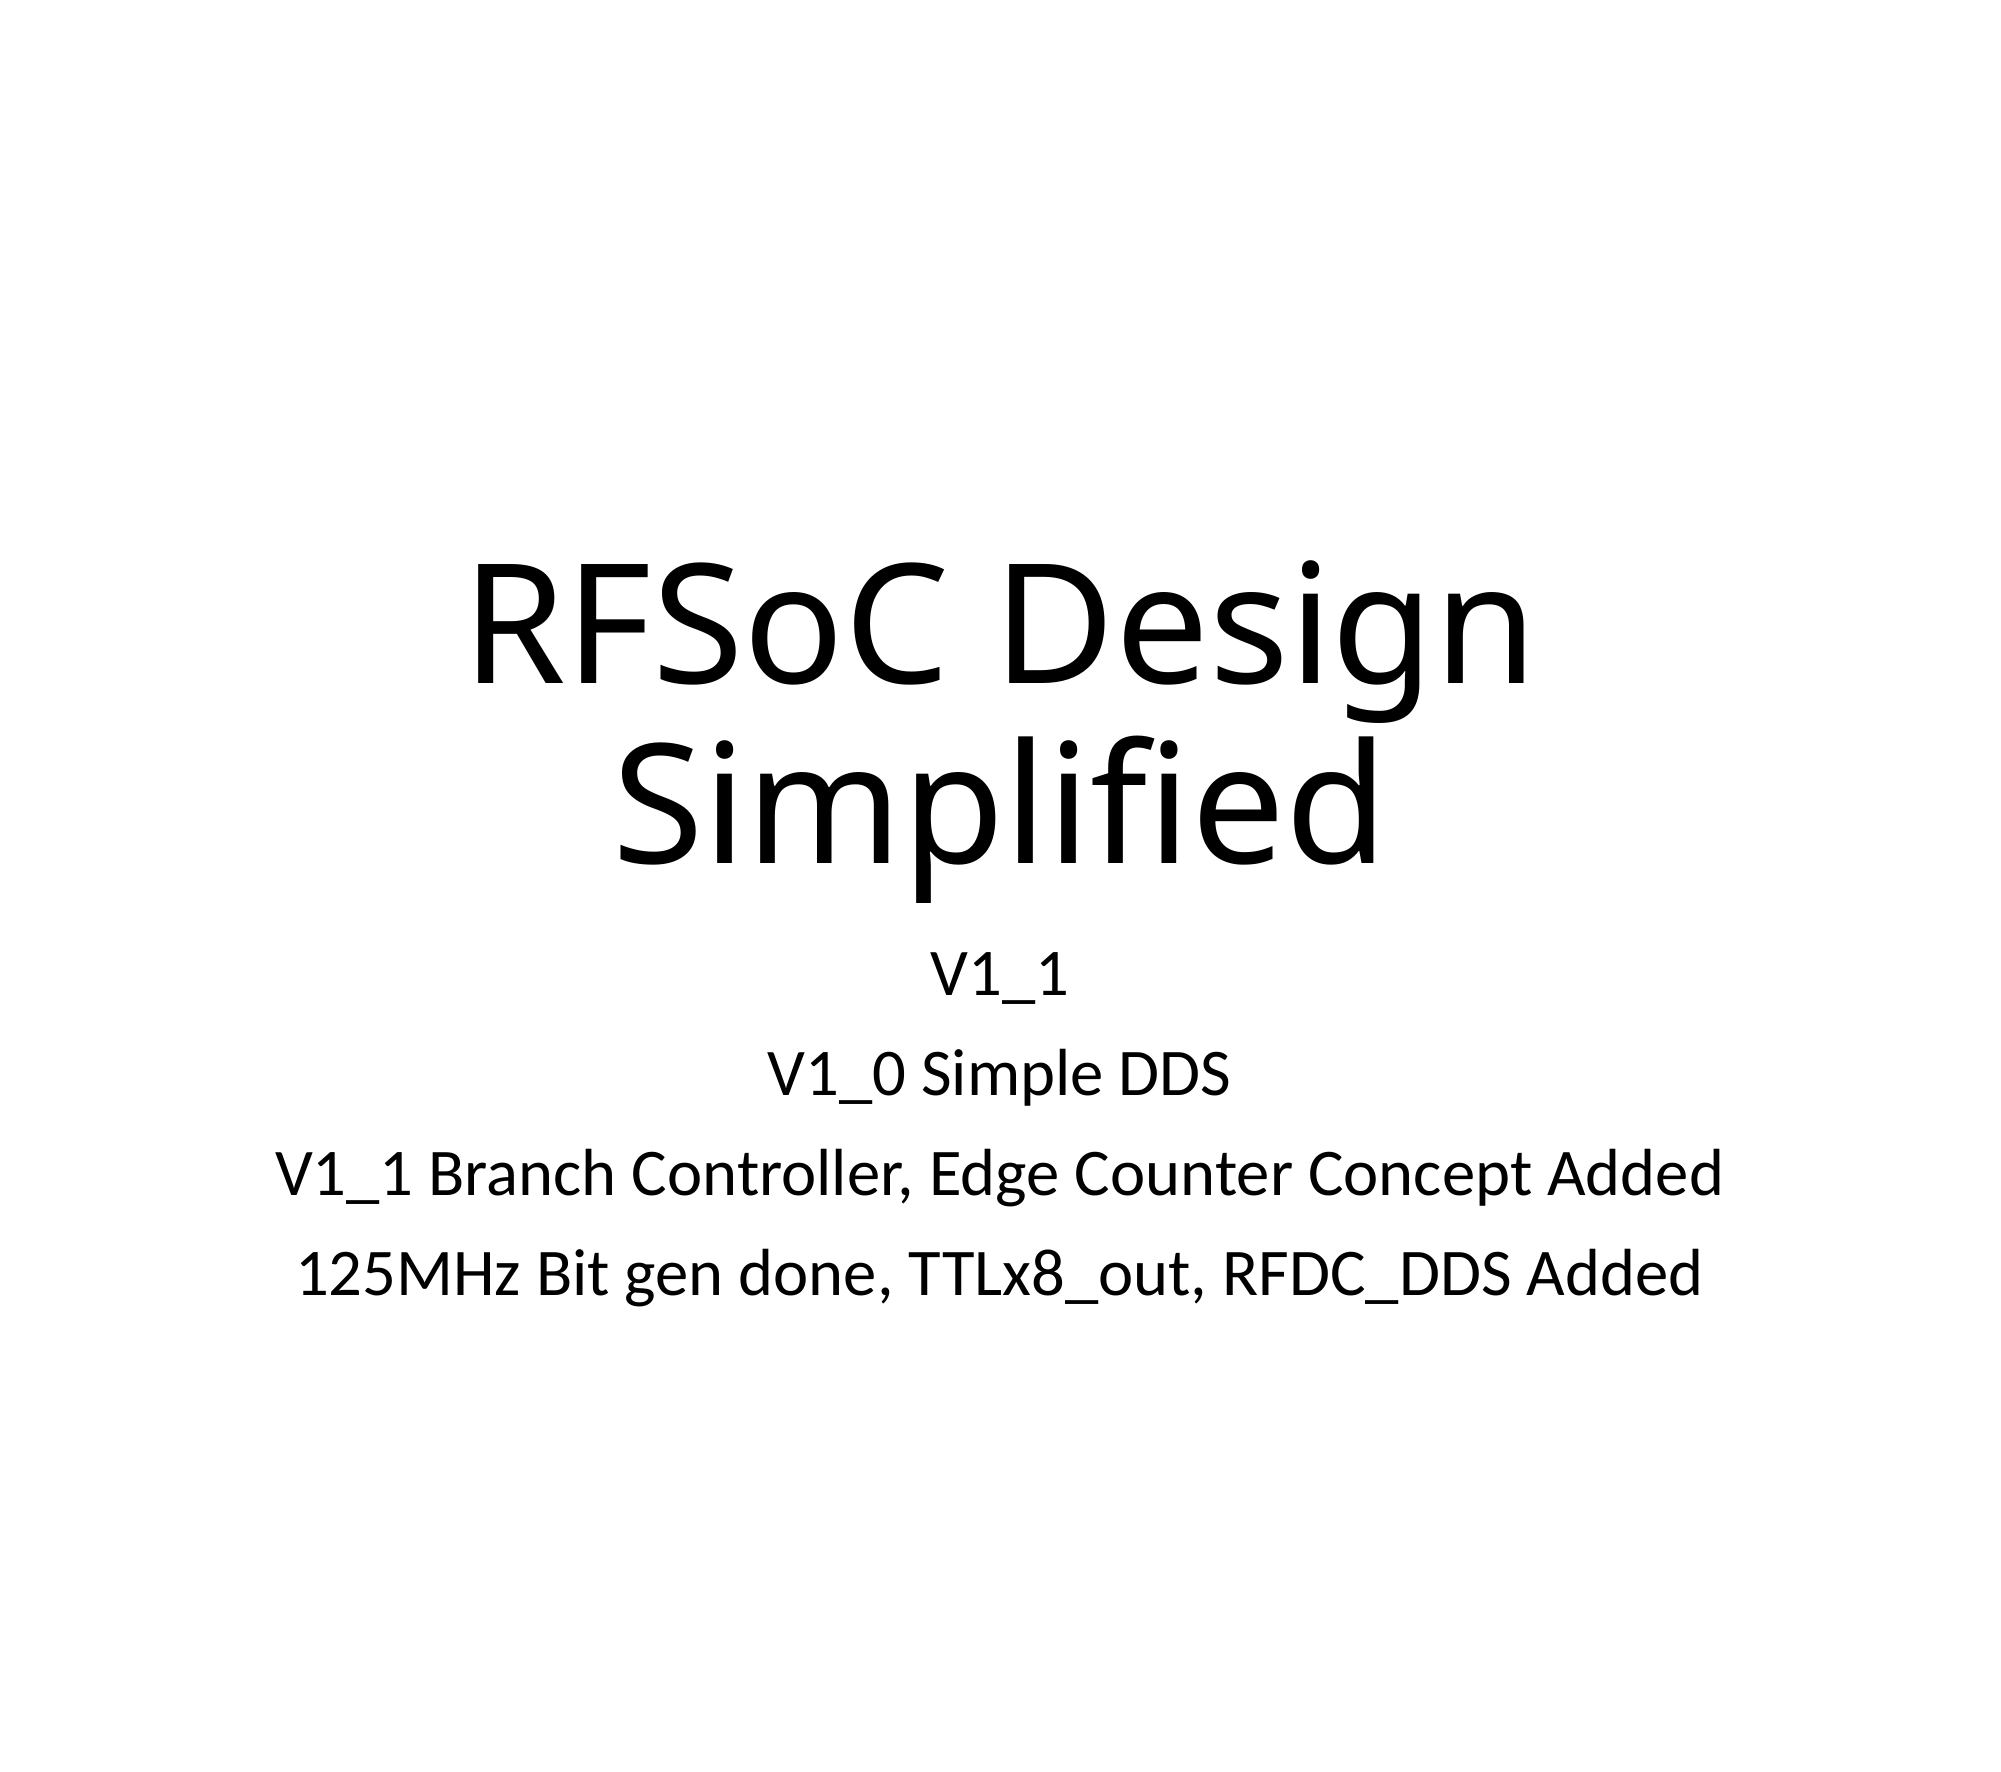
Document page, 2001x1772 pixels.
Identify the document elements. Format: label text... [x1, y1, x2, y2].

subtitle V1_1 V1_0 Simple DDS V1_1 Branch Controller, Edge Counter Concept Added 125MHz Bit gen done, TTLx8_out, RFDC_DDS Added [249, 930, 1750, 1359]
title RFSoC Design Simplified [150, 289, 1850, 907]
